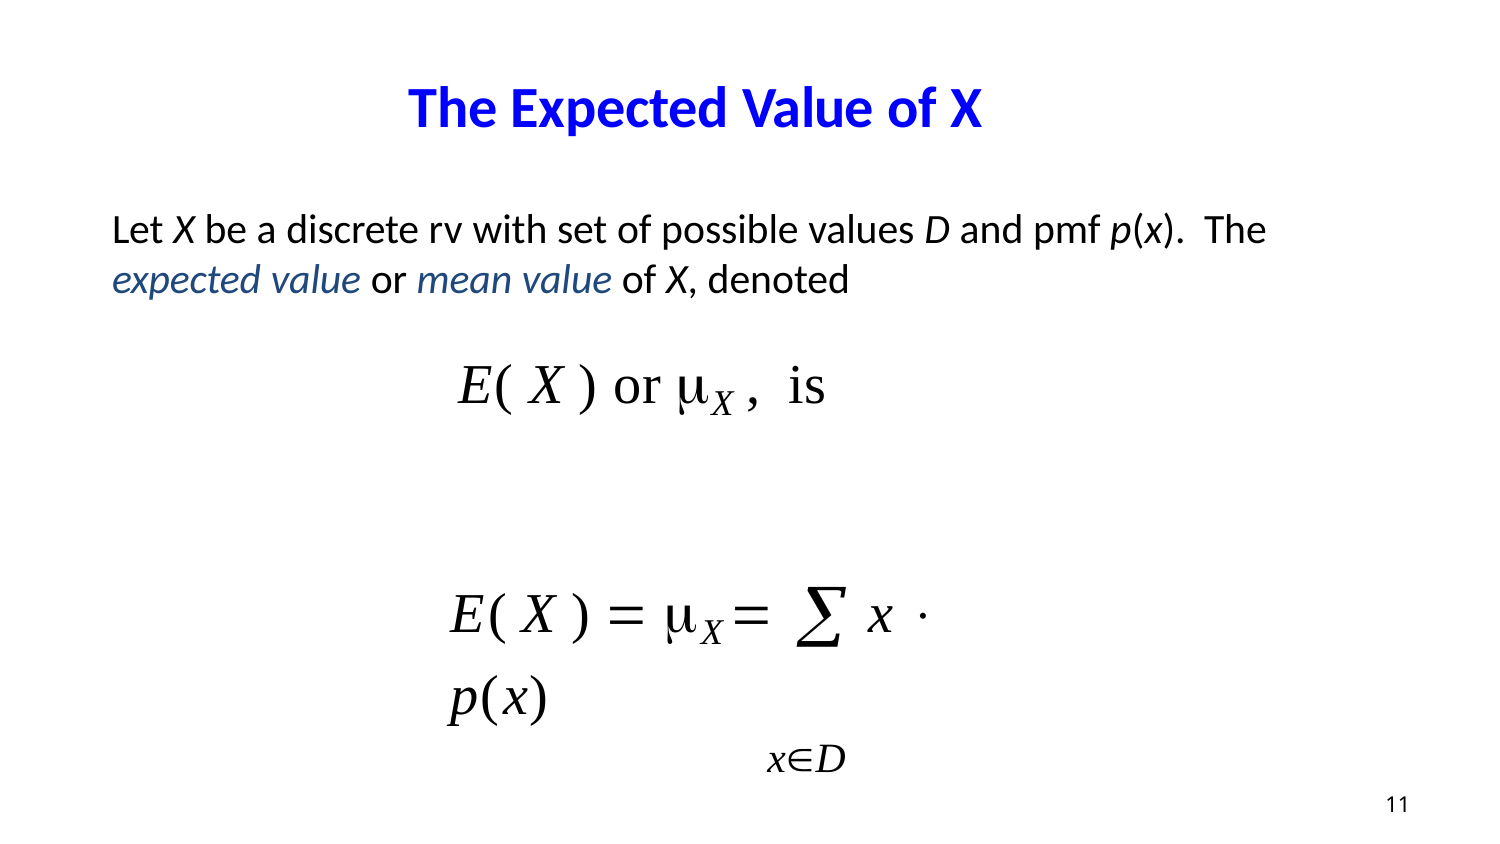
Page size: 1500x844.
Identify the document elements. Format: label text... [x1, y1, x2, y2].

text_box E( X ) or X , is E( X )  X   x  p(x) xD [442, 338, 1021, 781]
text_box The Expected Value of X [406, 67, 991, 140]
text_box 11 [1379, 790, 1417, 821]
text_box Let X be a discrete rv with set of possible values D and pmf p(x). The expected value or mean value of X, denoted [97, 196, 1345, 302]
